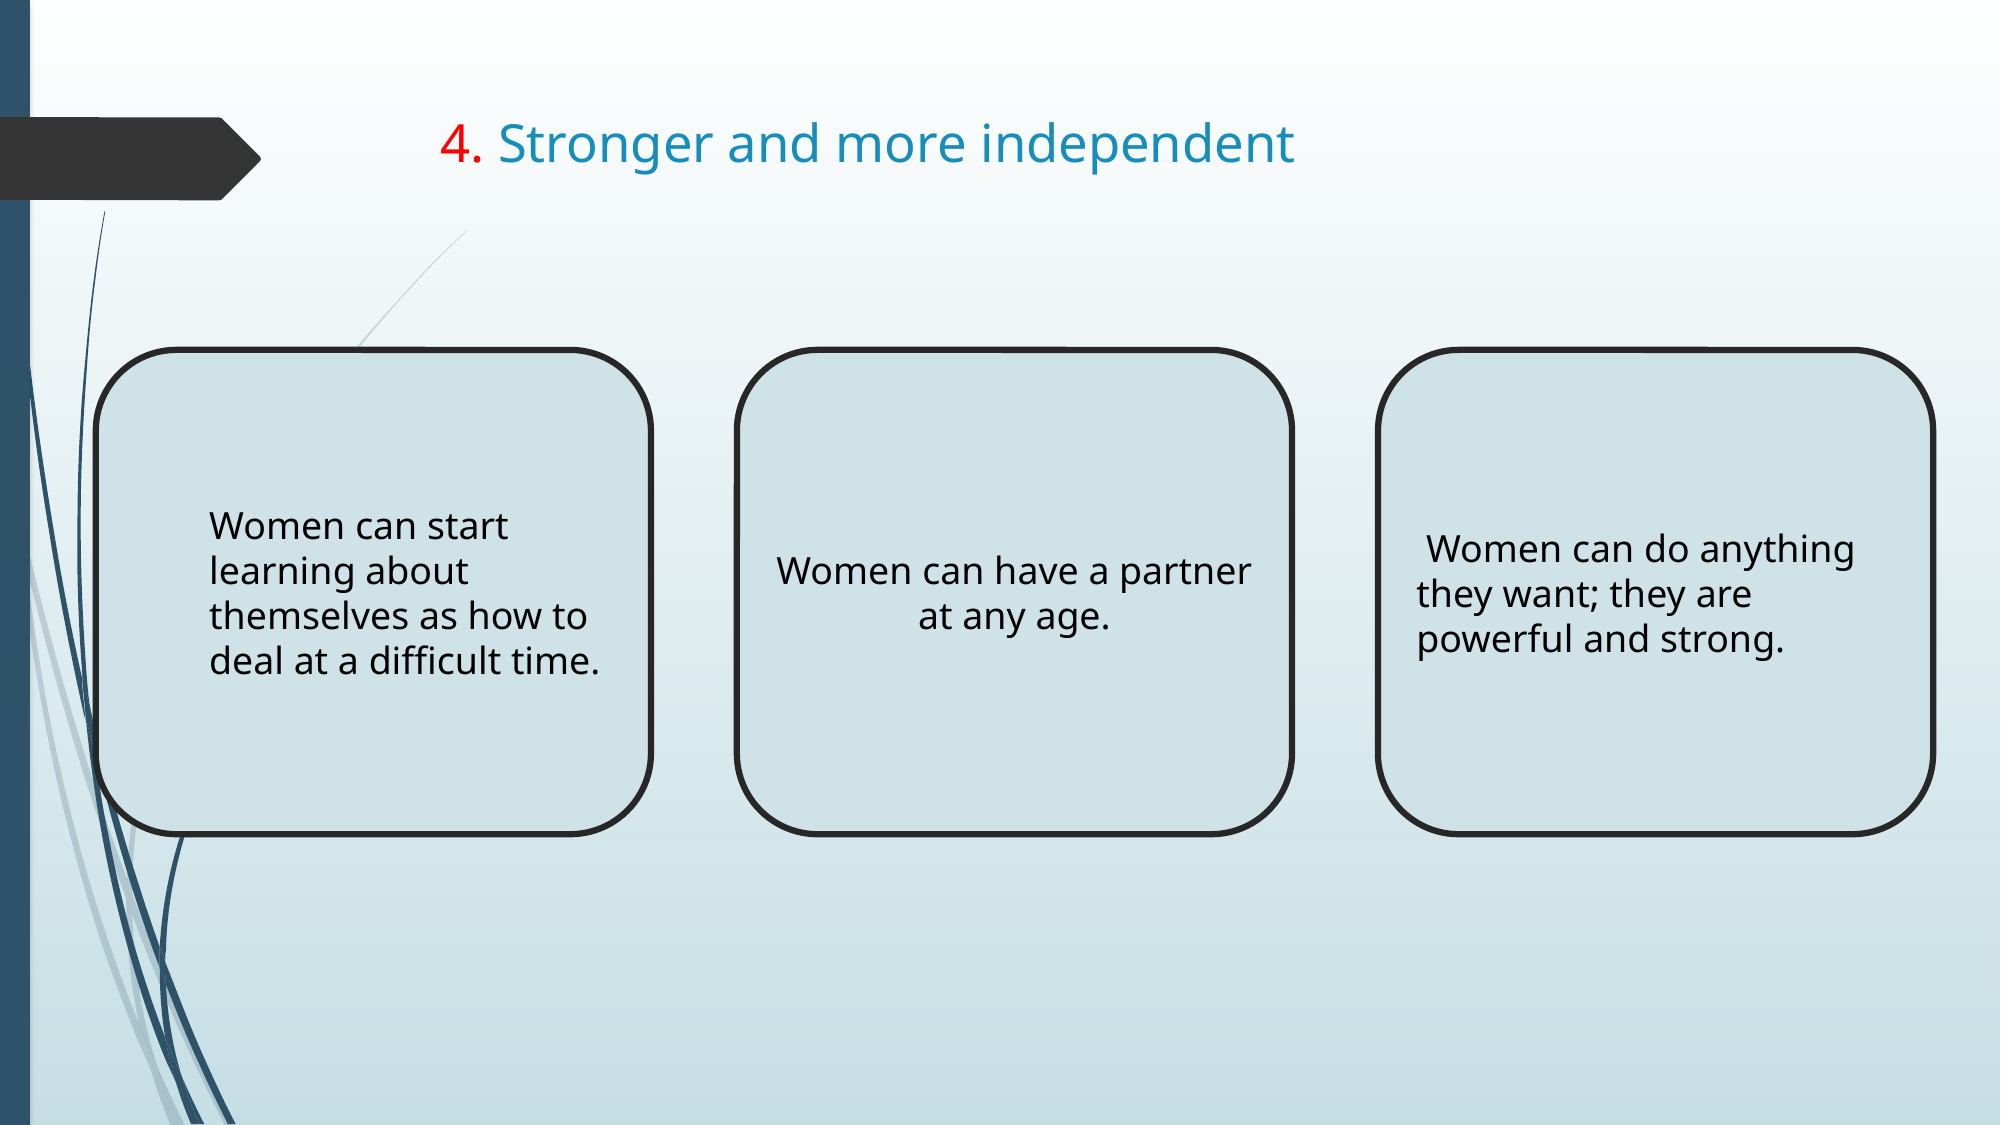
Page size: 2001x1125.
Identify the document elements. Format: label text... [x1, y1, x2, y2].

title 4. Stronger and more independent [425, 102, 1888, 244]
text_box Women can have a partner at any age. [735, 348, 1294, 836]
text_box Women can start learning about themselves as how to deal at a difficult time. [94, 348, 653, 836]
text_box Women can do anything they want; they are powerful and strong. [1376, 348, 1935, 836]
